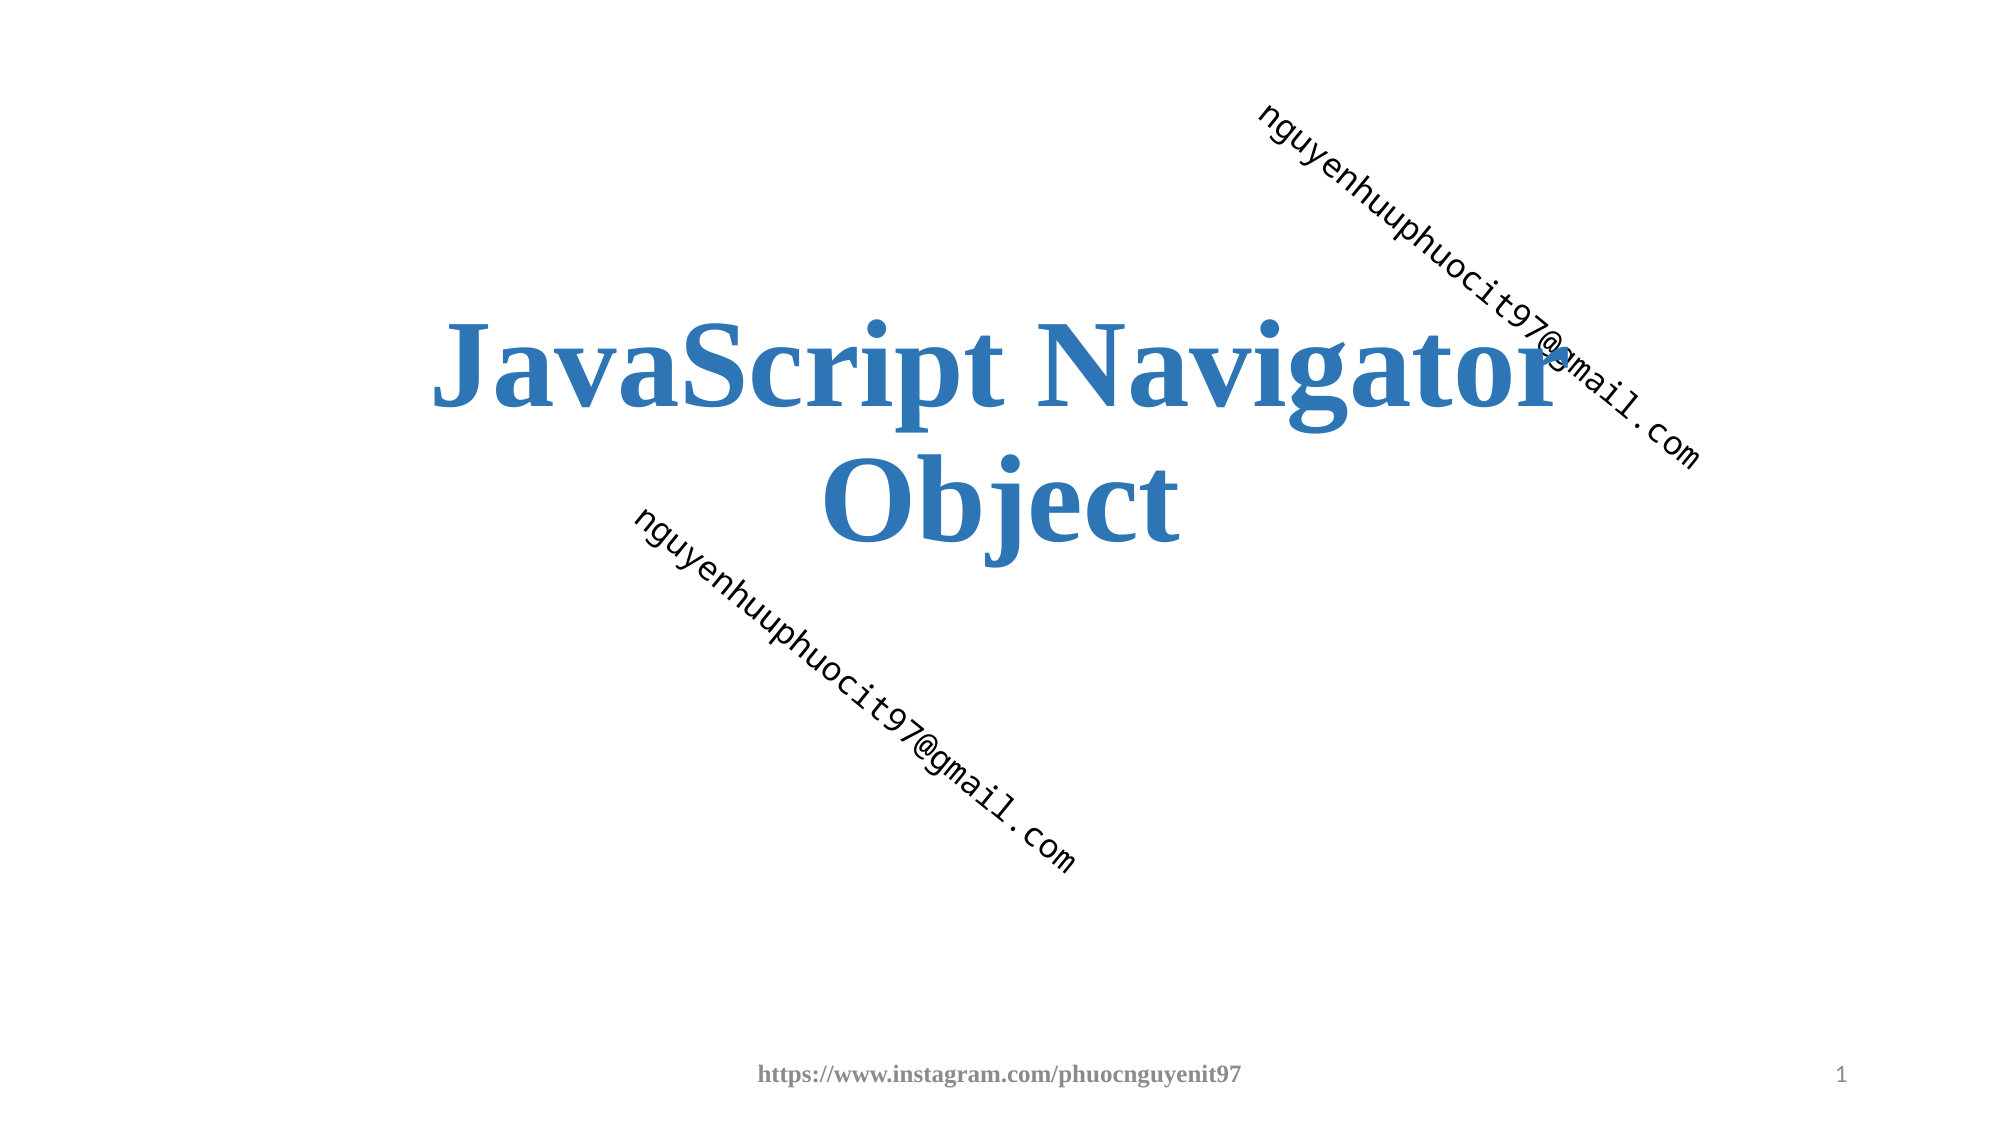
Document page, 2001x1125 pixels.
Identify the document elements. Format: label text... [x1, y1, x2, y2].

title JavaScript Navigator Object [249, 184, 1750, 576]
footer https://www.instagram.com/phuocnguyenit97 [662, 1042, 1338, 1103]
slide_number 1 [1412, 1042, 1863, 1103]
